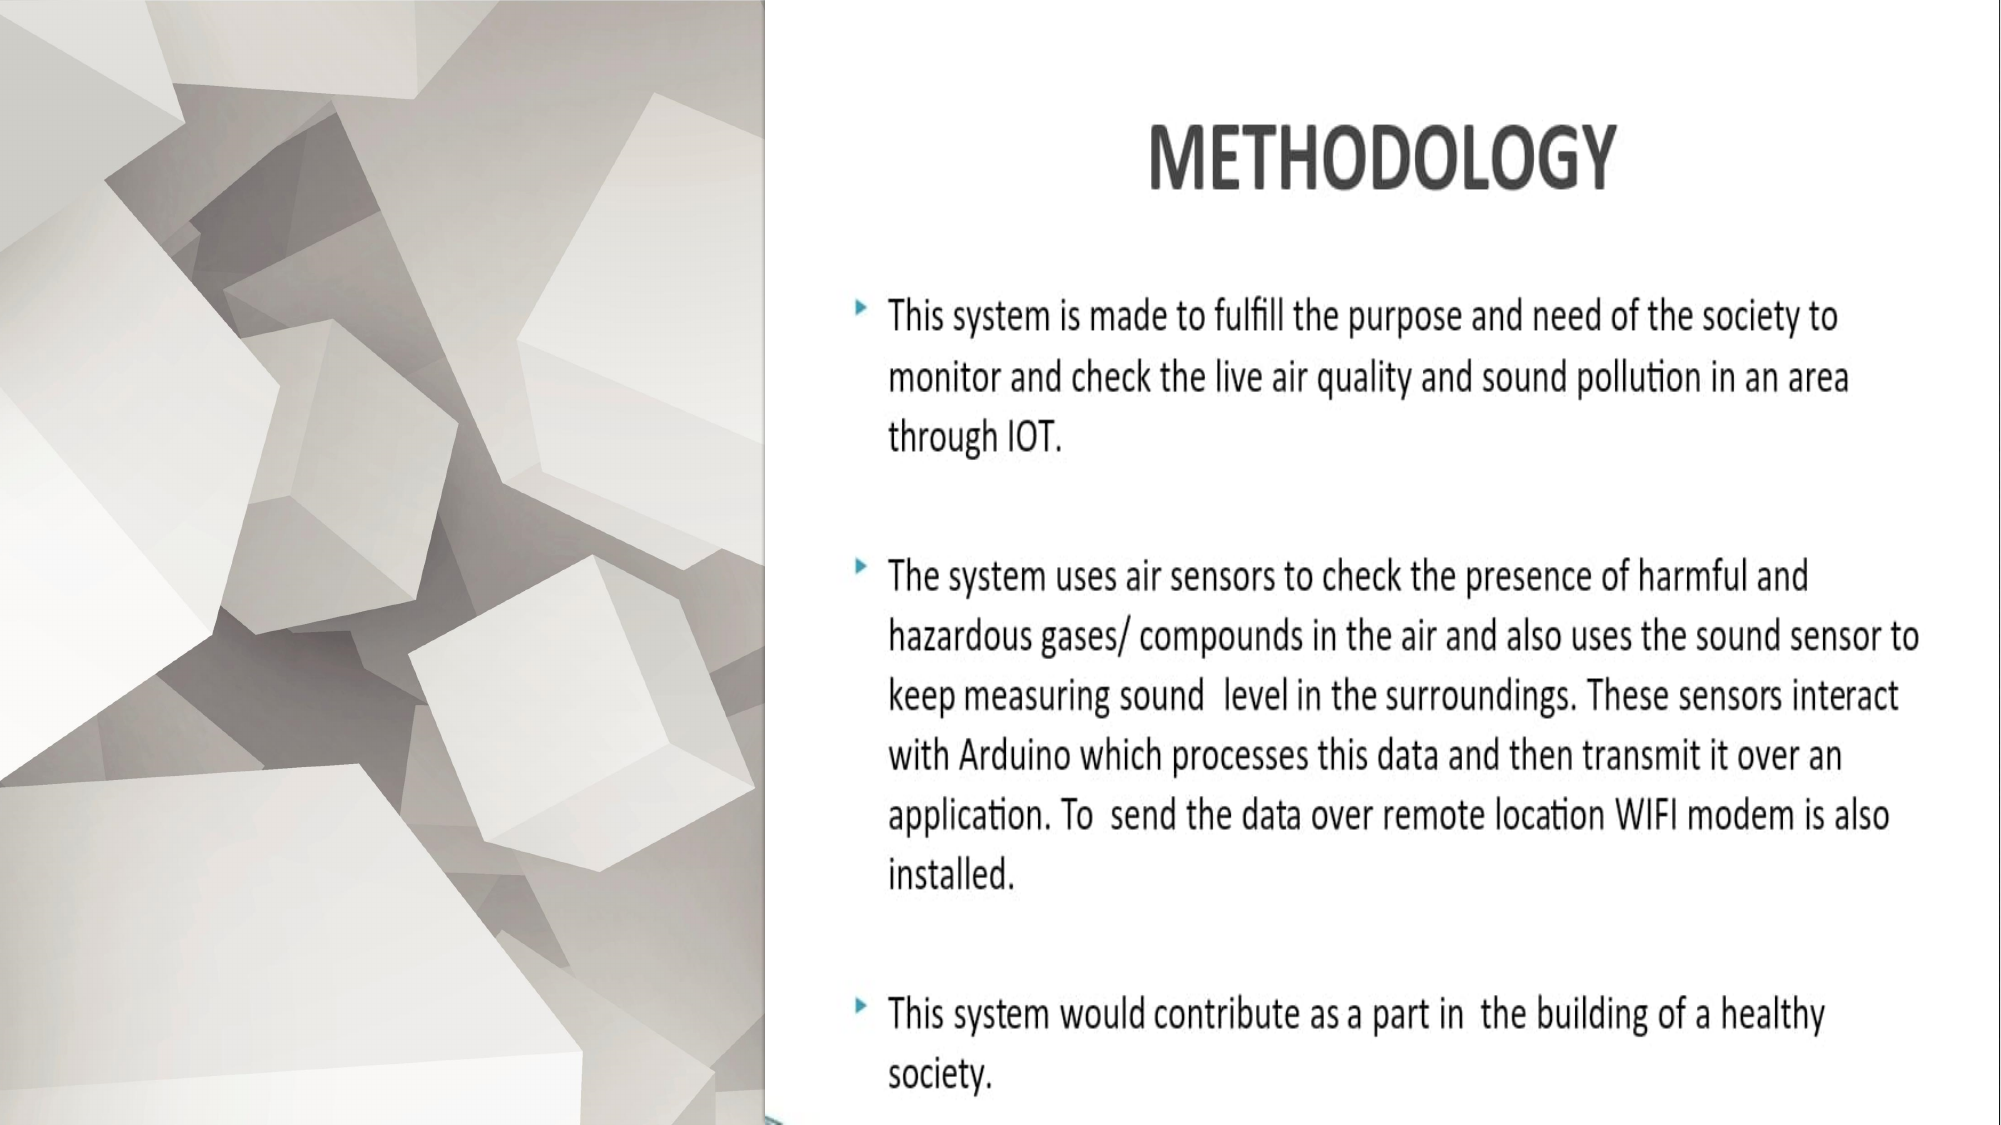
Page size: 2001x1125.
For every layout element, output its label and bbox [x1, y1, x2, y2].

picture [0, 0, 765, 1125]
list [765, 0, 2000, 1125]
